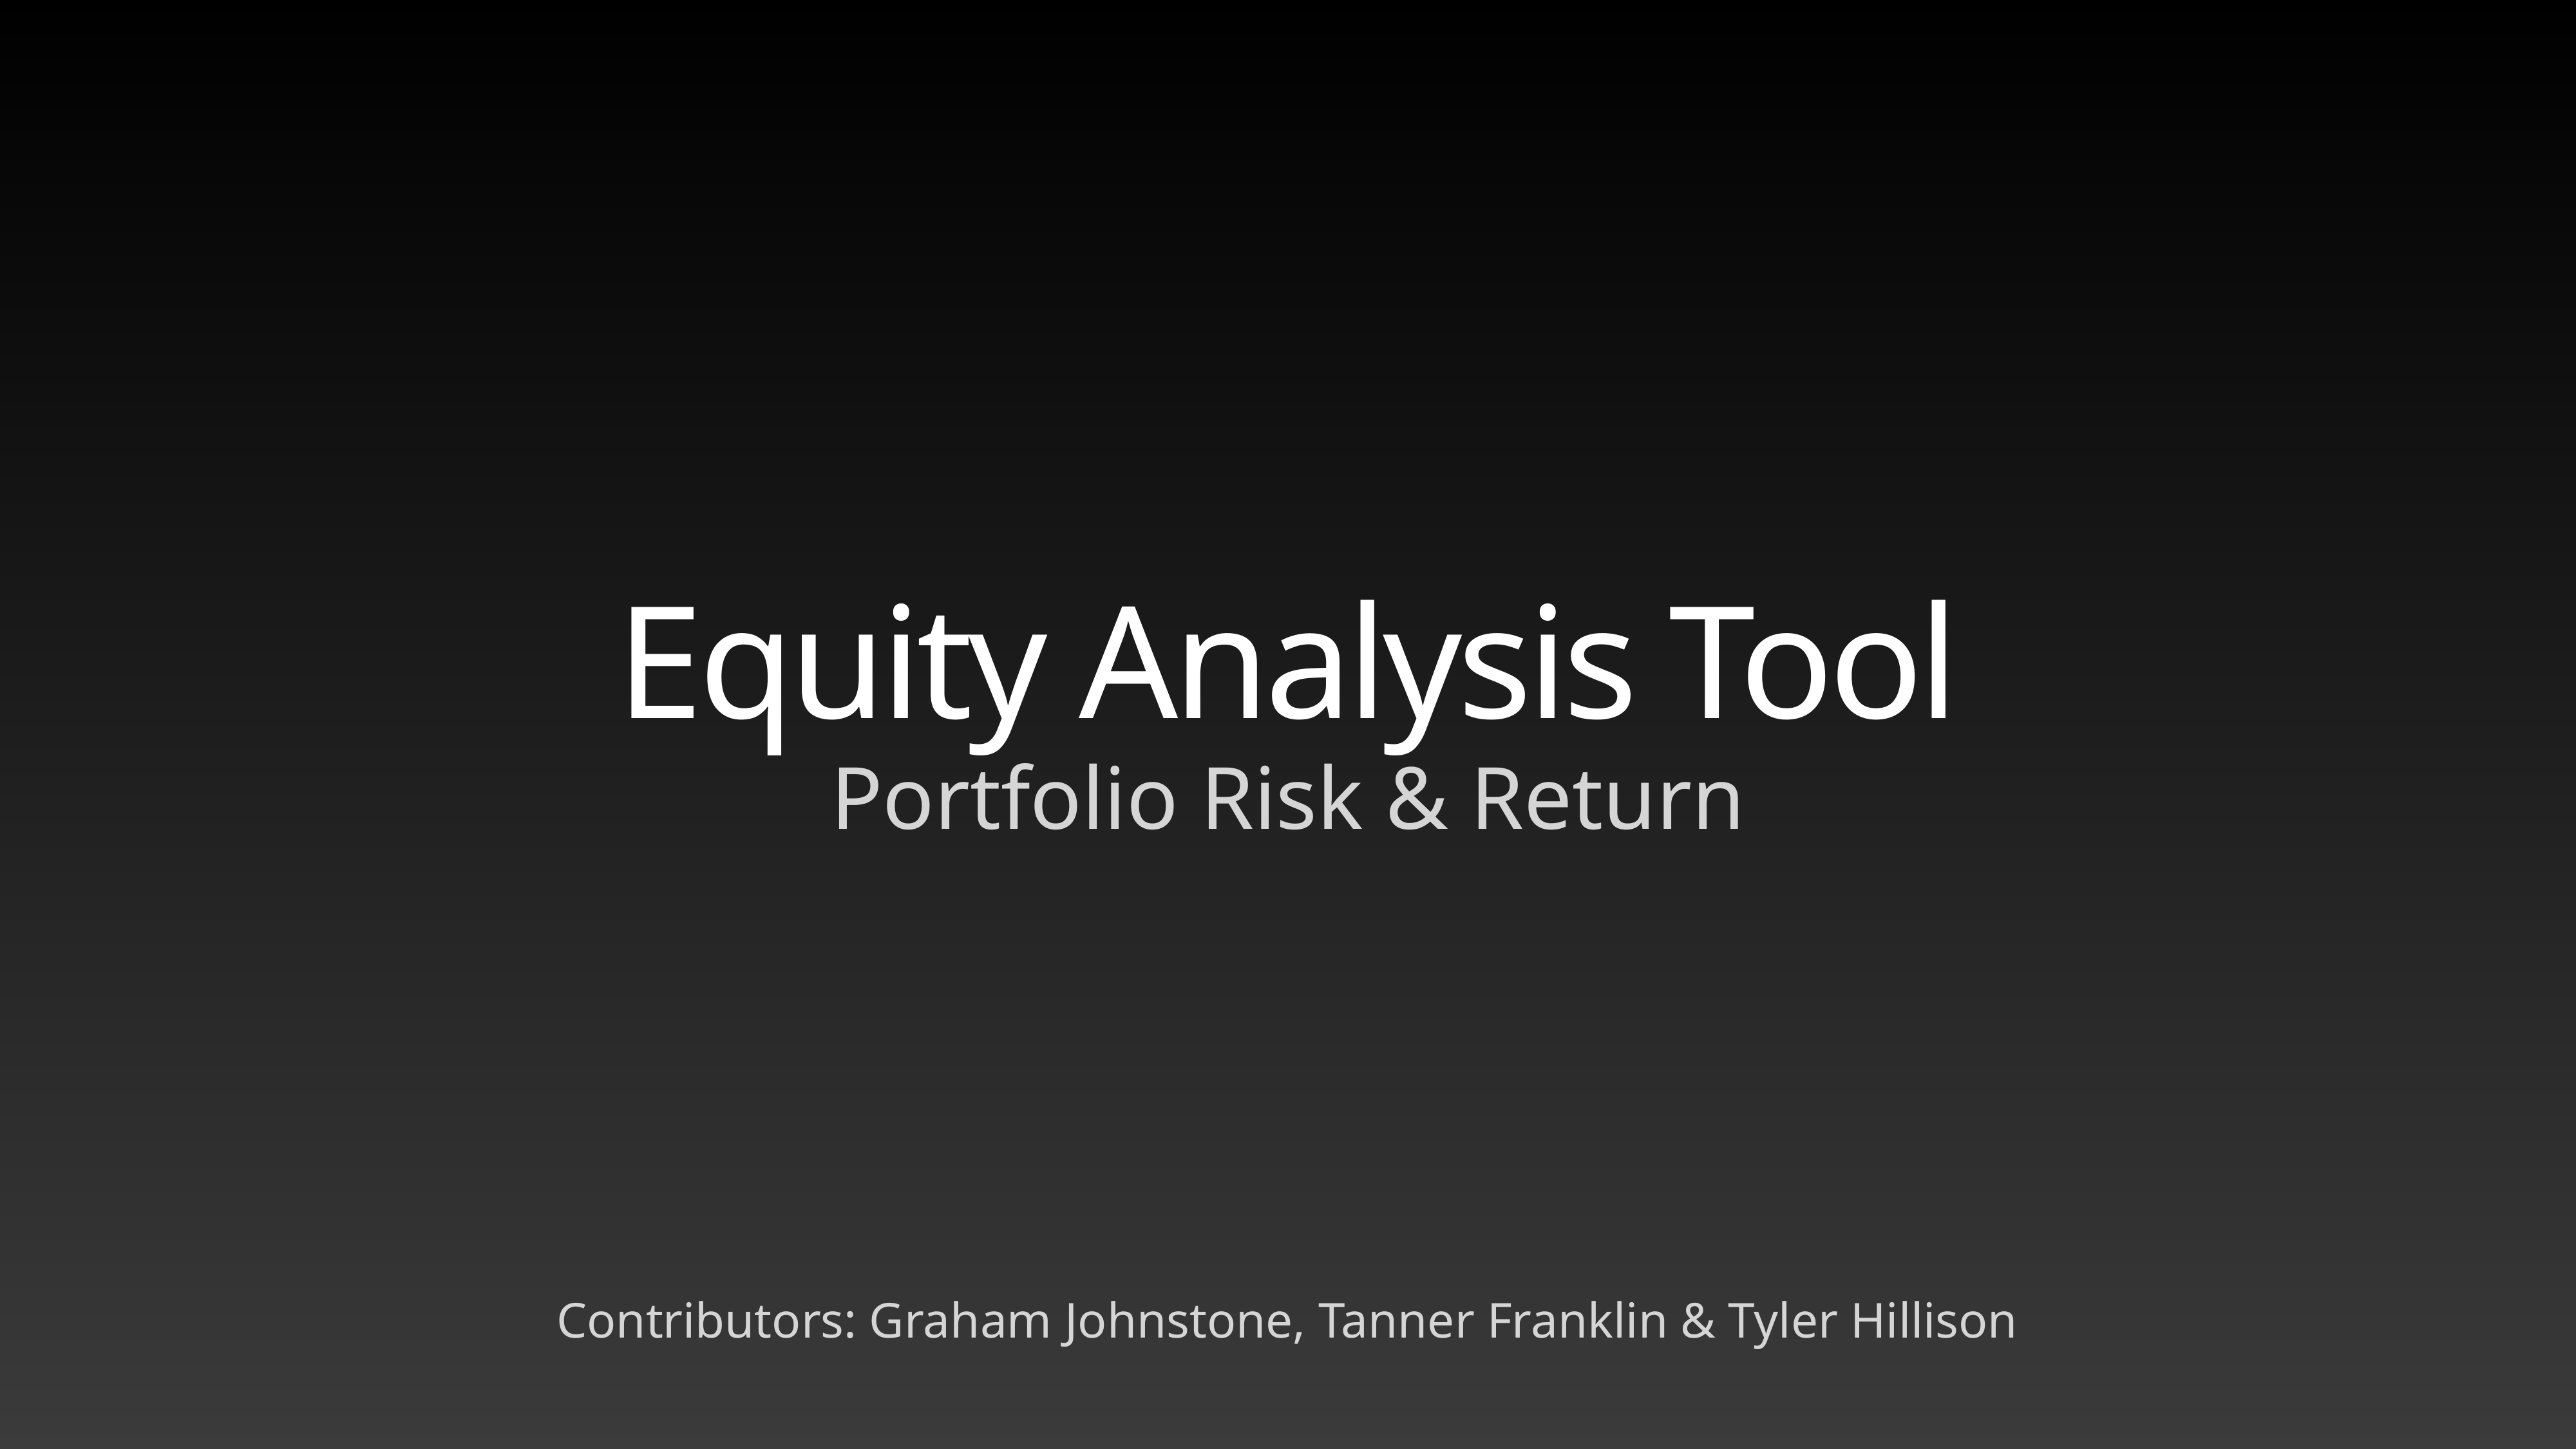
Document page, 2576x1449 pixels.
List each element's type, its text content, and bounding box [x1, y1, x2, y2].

list Contributors: Graham Johnstone, Tanner Franklin & Tyler Hillison [133, 1284, 2443, 1359]
subtitle Portfolio Risk & Return [133, 737, 2443, 1004]
title Equity Analysis Tool [133, 347, 2443, 737]
